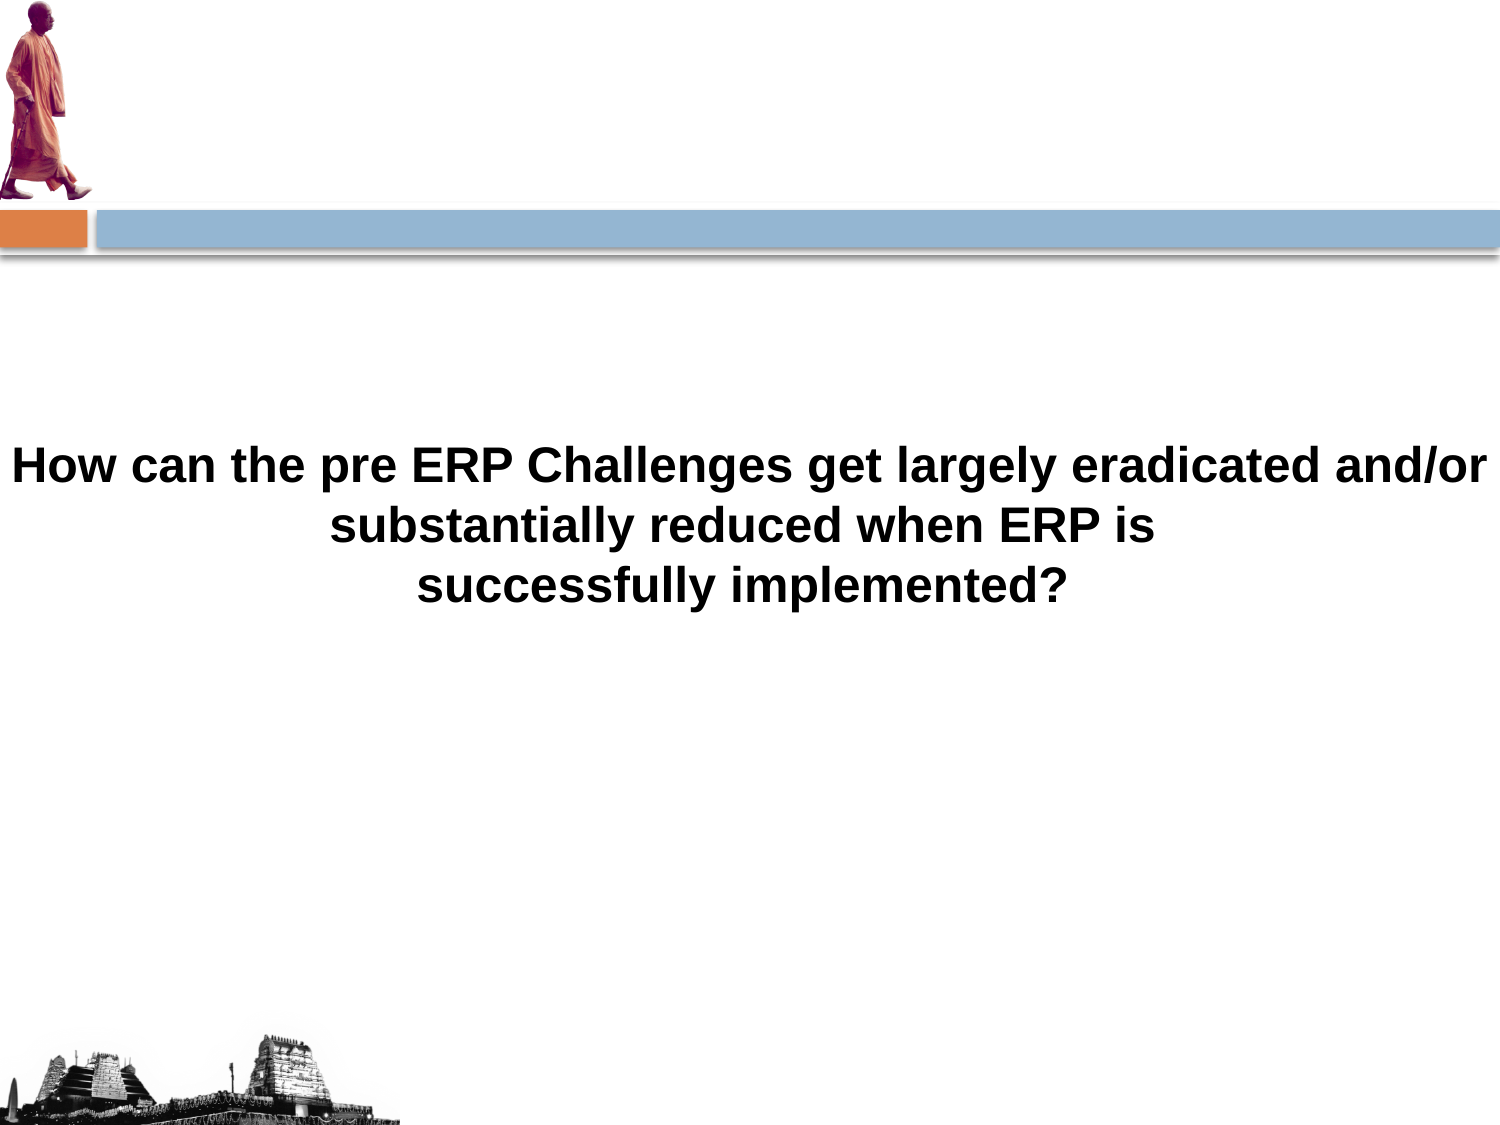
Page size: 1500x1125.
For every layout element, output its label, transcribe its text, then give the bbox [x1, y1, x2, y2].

picture [0, 0, 100, 200]
text_box How can the pre ERP Challenges get largely eradicated and/or substantially reduced when ERP is successfully implemented? [0, 424, 1500, 620]
